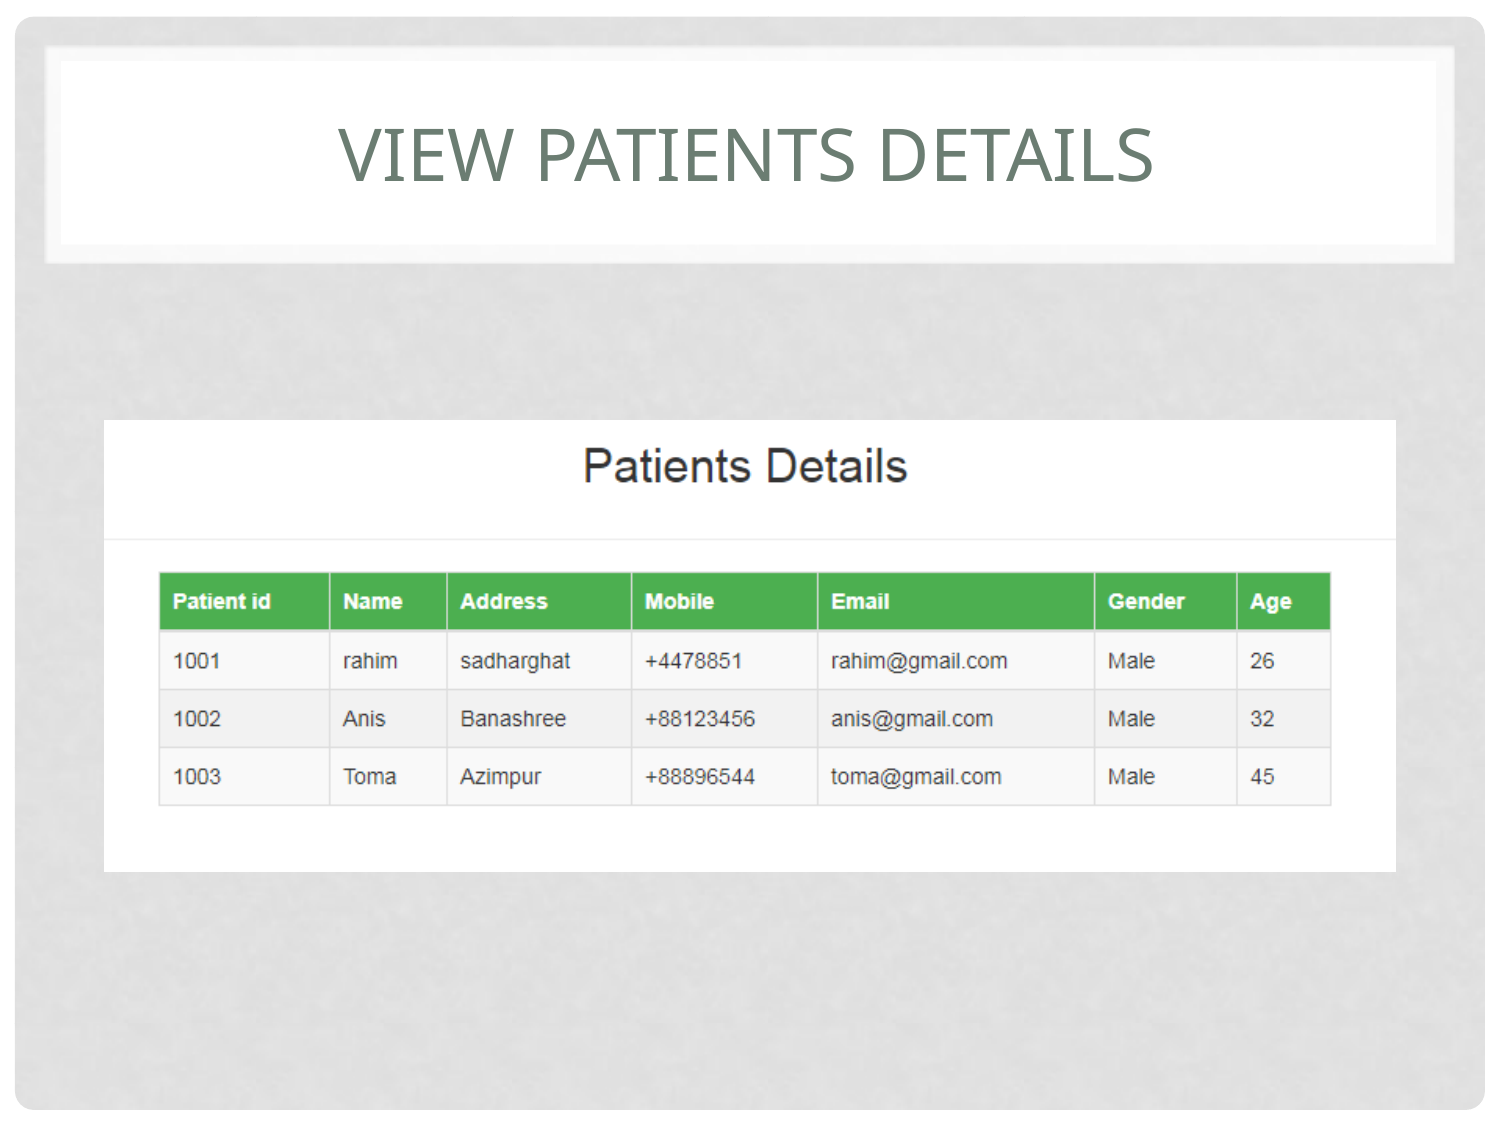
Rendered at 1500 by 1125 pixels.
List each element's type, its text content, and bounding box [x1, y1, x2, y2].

title View patients details [69, 66, 1425, 238]
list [104, 420, 1396, 873]
